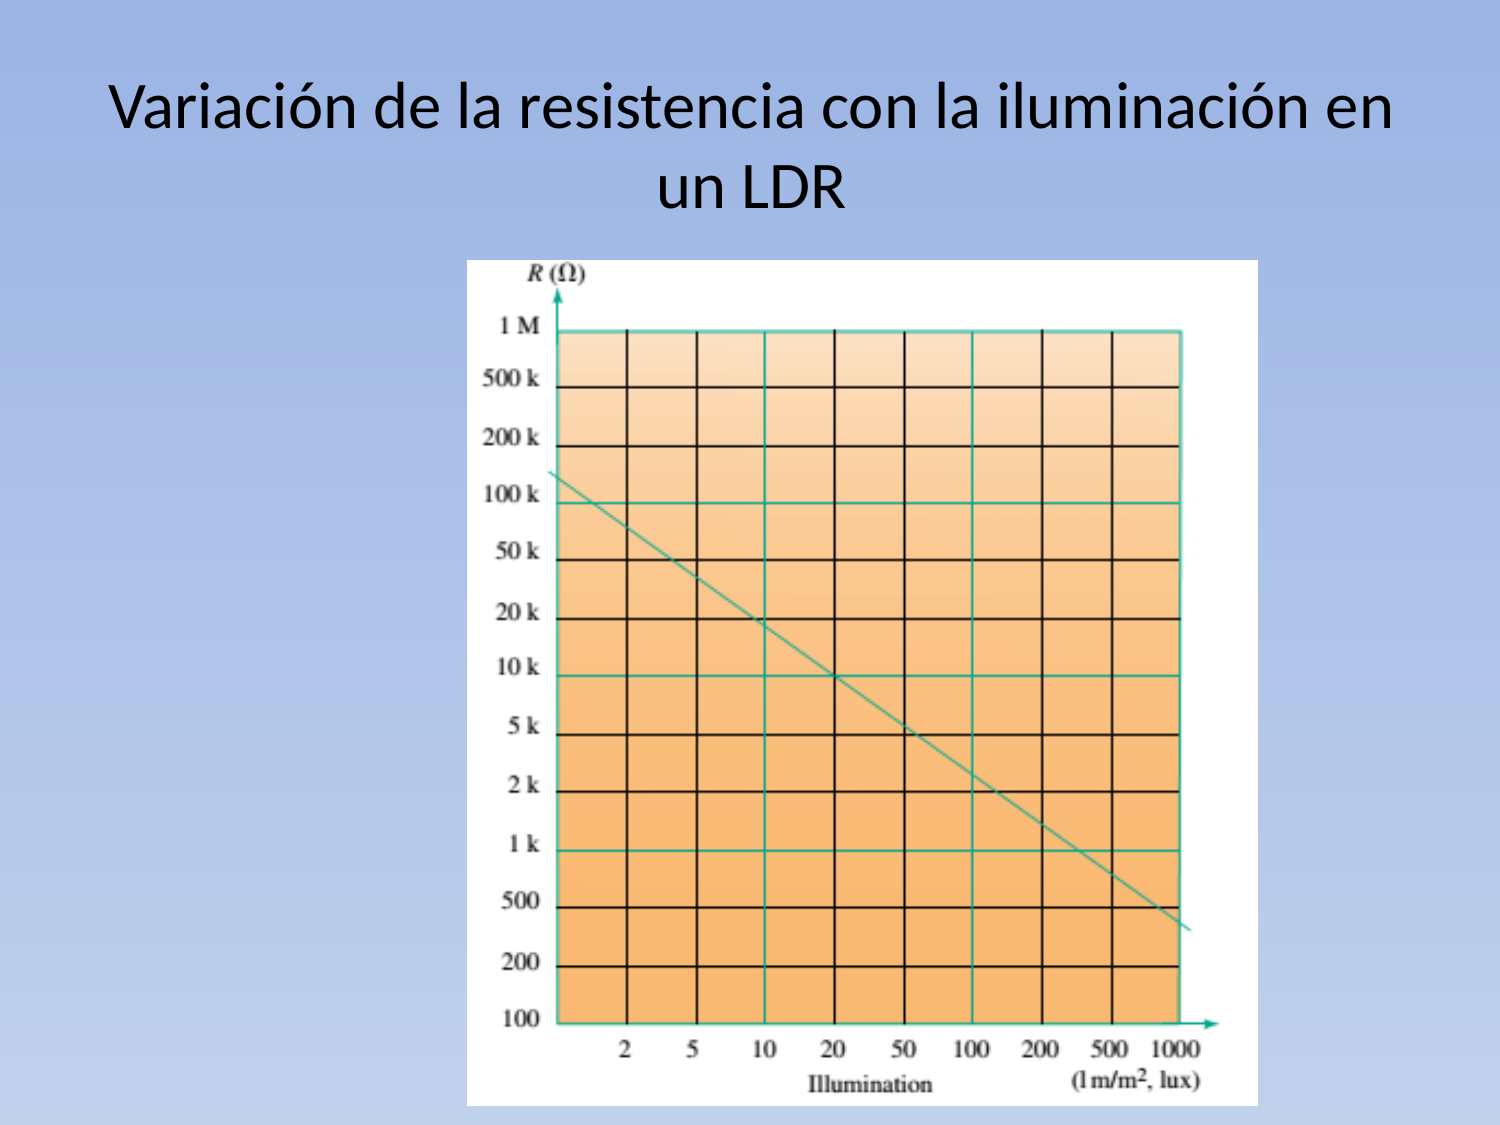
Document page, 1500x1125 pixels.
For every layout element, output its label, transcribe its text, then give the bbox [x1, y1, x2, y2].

list Variación de la resistencia con la iluminación en un LDR [76, 54, 1427, 279]
picture [466, 259, 1259, 1106]
